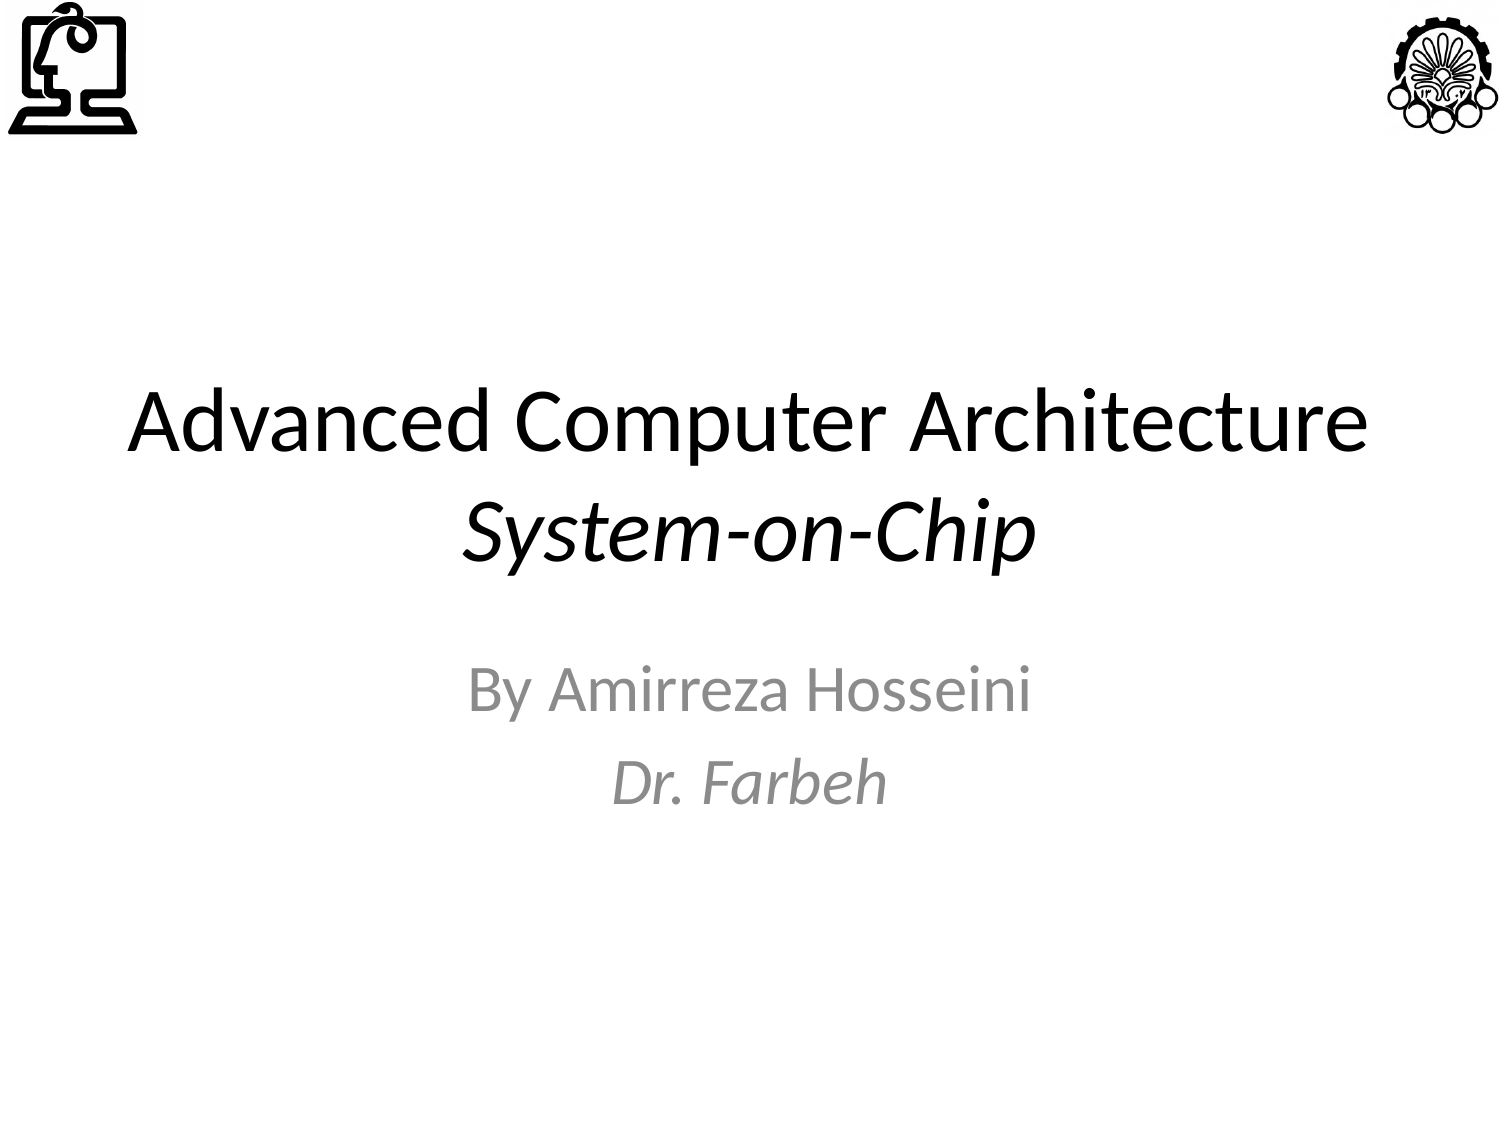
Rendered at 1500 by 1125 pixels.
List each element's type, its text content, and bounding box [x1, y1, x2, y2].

title Advanced Computer Architecture System-on-Chip [0, 349, 1500, 591]
subtitle By Amirreza Hosseini Dr. Farbeh [225, 637, 1275, 1000]
picture [3, 0, 144, 142]
picture [1384, 0, 1500, 138]
